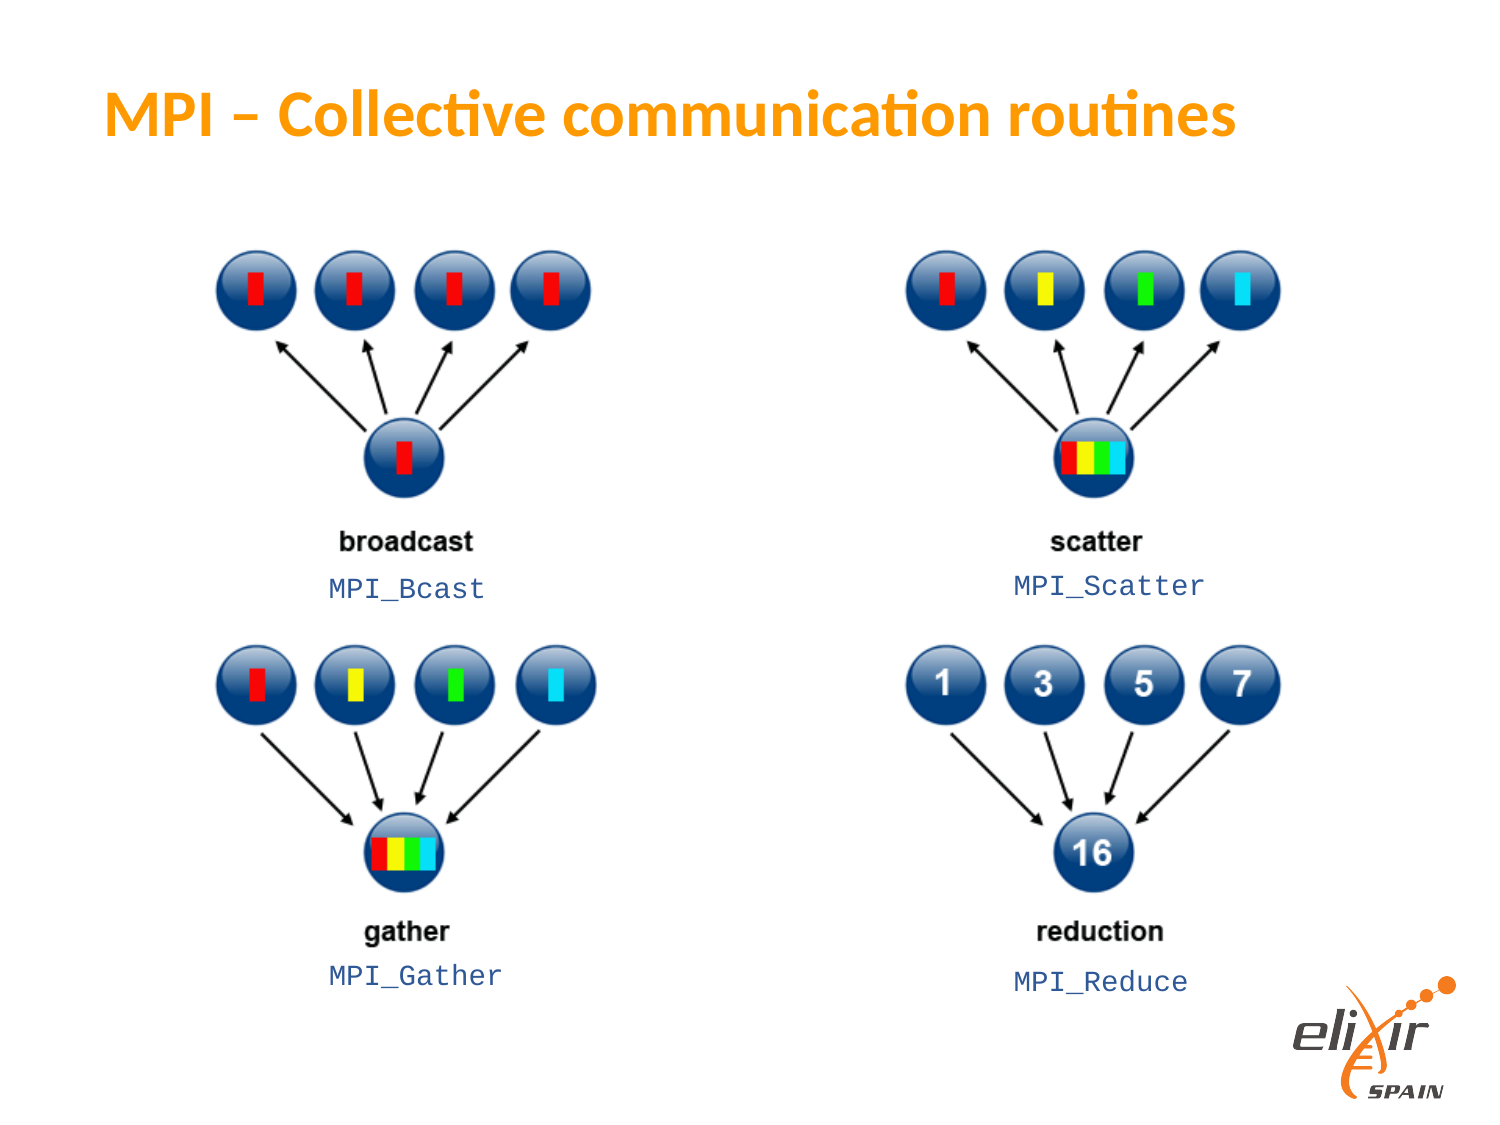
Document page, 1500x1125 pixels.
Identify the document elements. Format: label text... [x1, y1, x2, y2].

text_box MPI_Reduce [998, 969, 1204, 1005]
picture [206, 243, 1293, 960]
title MPI – Collective communication routines [88, 54, 1426, 161]
text_box MPI_Gather [313, 969, 519, 999]
picture [1293, 976, 1456, 1099]
